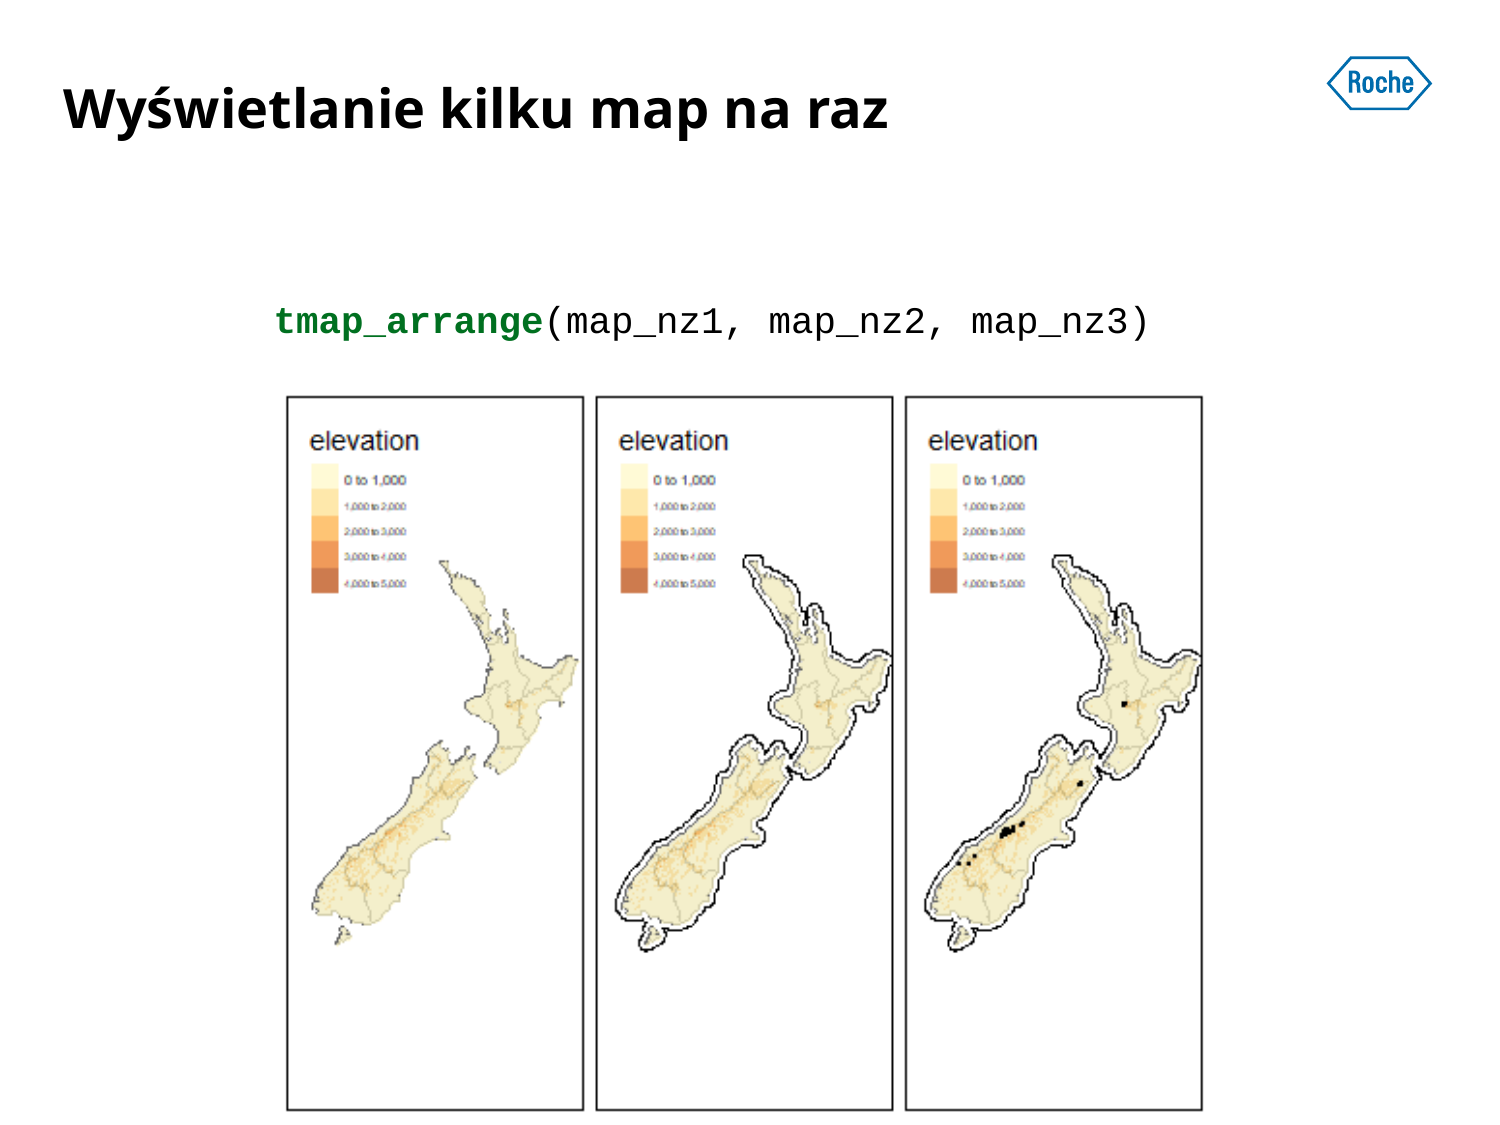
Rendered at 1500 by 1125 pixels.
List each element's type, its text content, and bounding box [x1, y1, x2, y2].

picture [280, 383, 1209, 1125]
list tmap_arrange(map_nz1, map_nz2, map_nz3) [65, 296, 1436, 1030]
title Wyświetlanie kilku map na raz [63, 74, 1272, 290]
